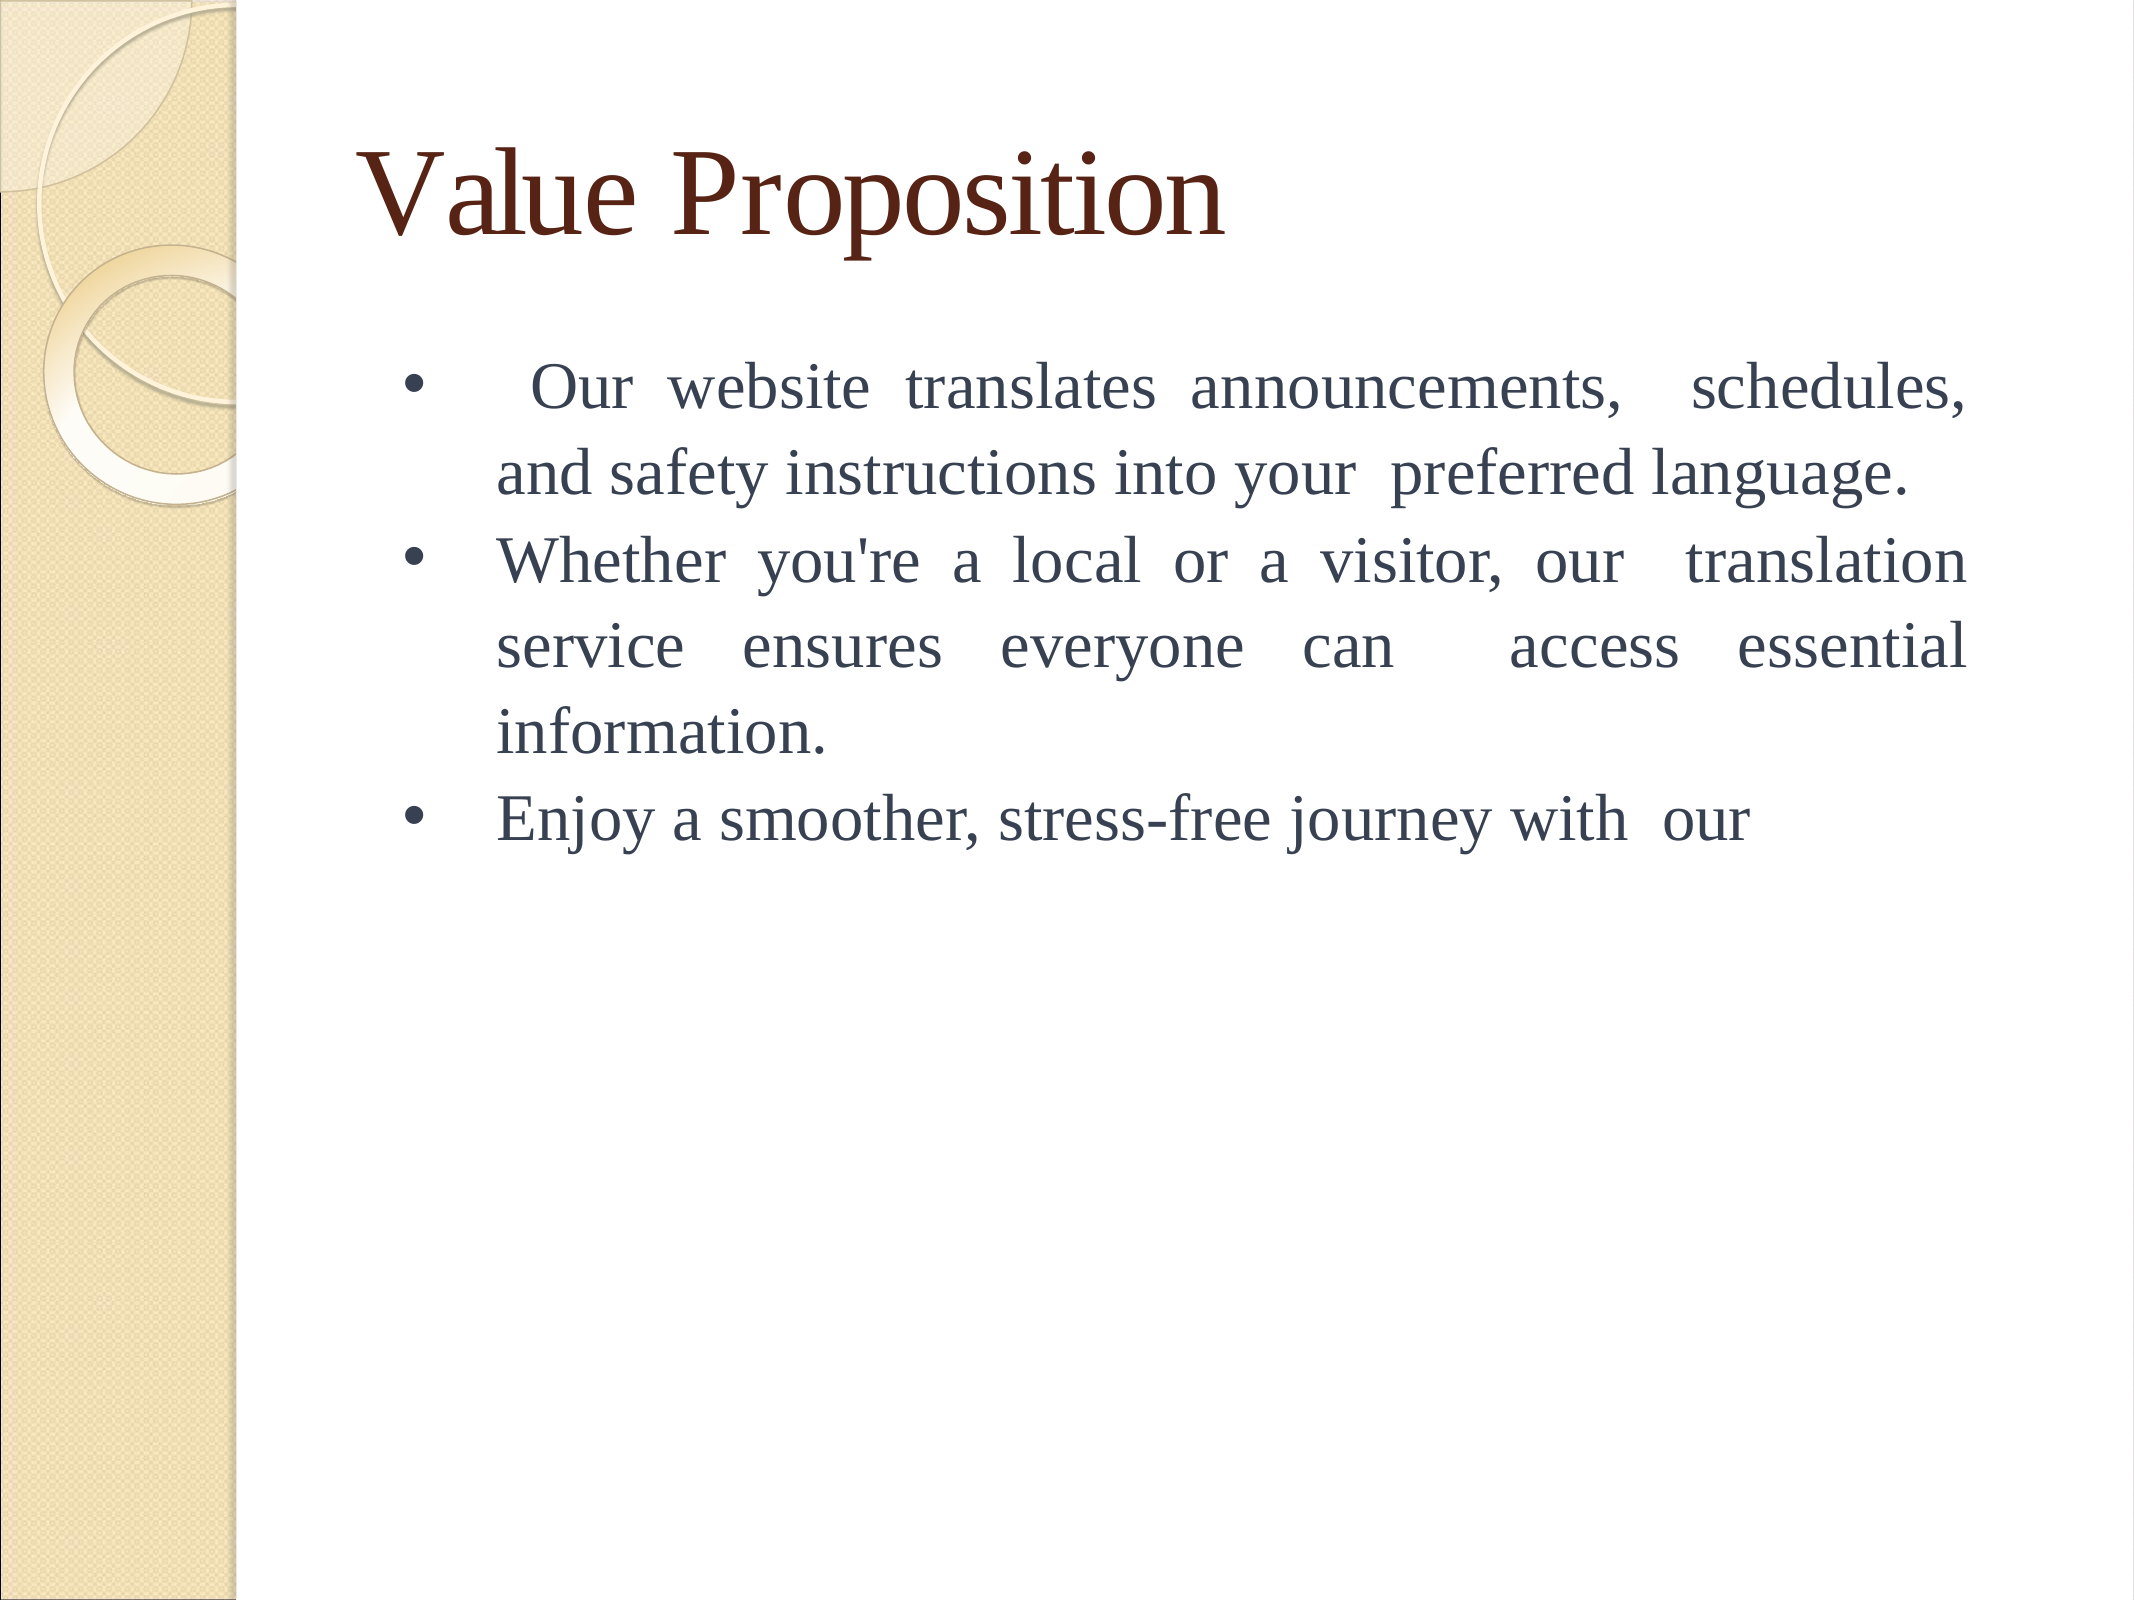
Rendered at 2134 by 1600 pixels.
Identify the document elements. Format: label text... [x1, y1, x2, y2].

title Value Proposition [353, 107, 1337, 377]
text_box Our website translates announcements, schedules, and safety instructions into your preferred language. Whether you're a local or a visitor, our translation service ensures everyone can access essential information. Enjoy a smoother, stress-free journey with our [400, 334, 1971, 854]
picture [0, 0, 236, 1600]
